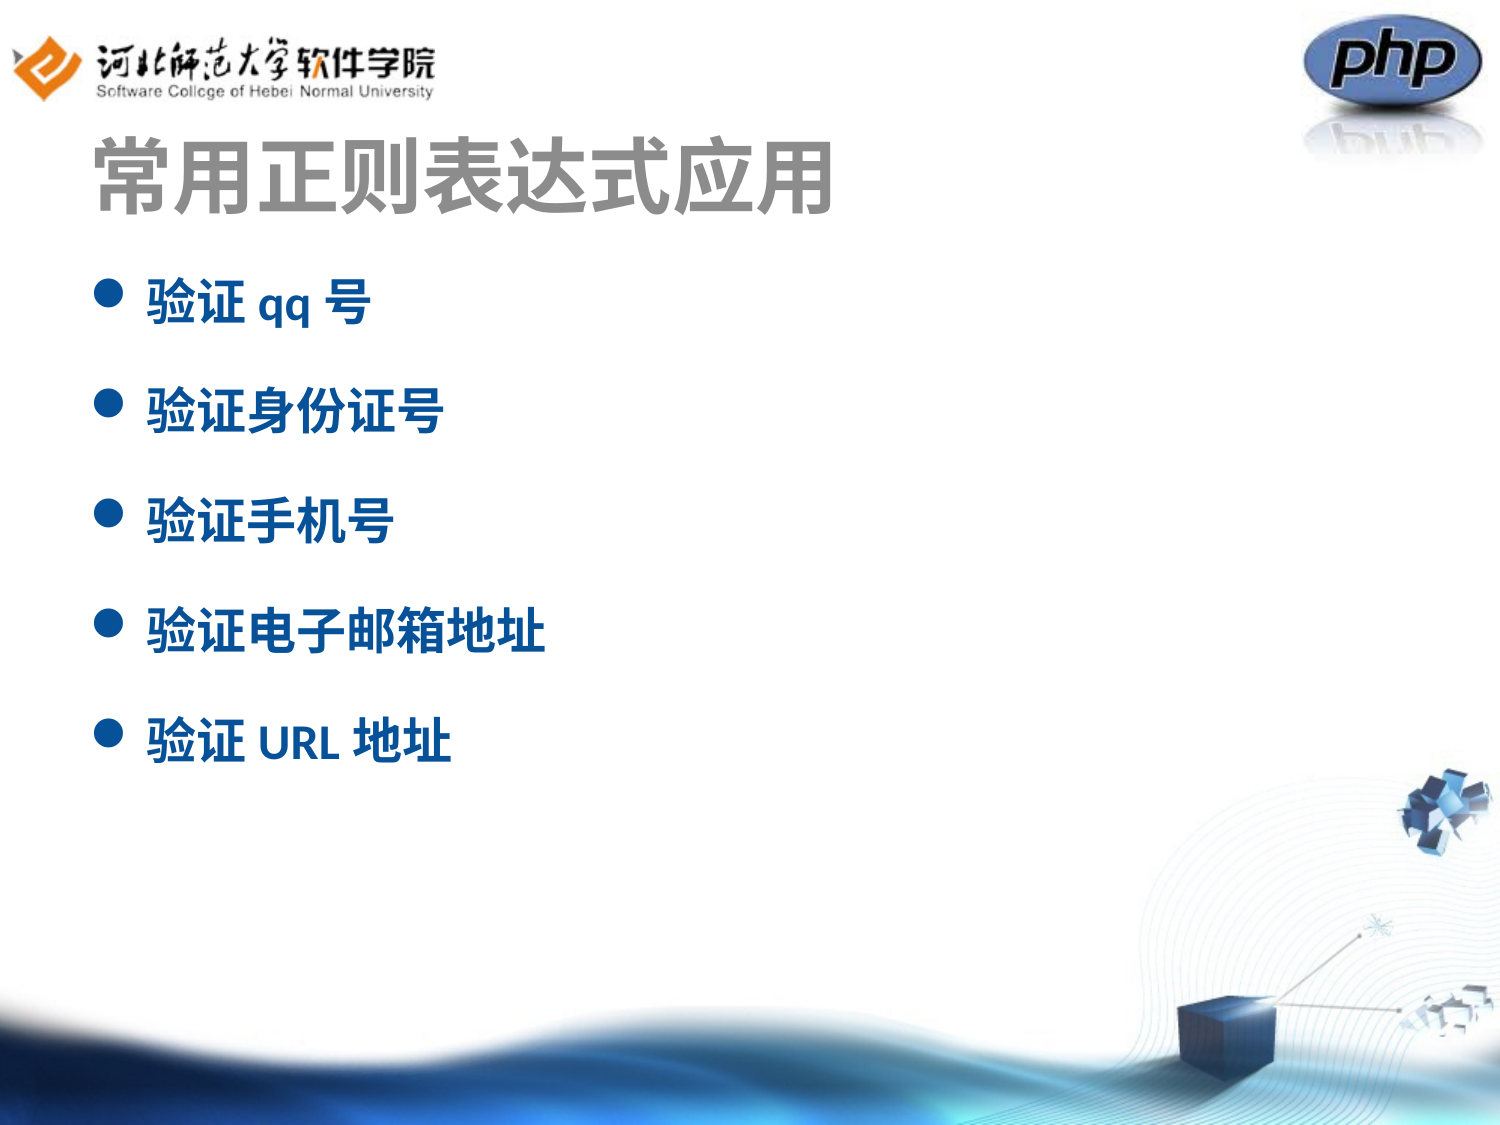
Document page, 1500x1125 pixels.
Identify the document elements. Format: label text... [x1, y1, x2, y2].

list 验证qq号 验证身份证号 验证手机号 验证电子邮箱地址 验证URL地址 [75, 262, 1425, 1005]
title 常用正则表达式应用 [75, 117, 1425, 233]
picture [0, 0, 1500, 1125]
